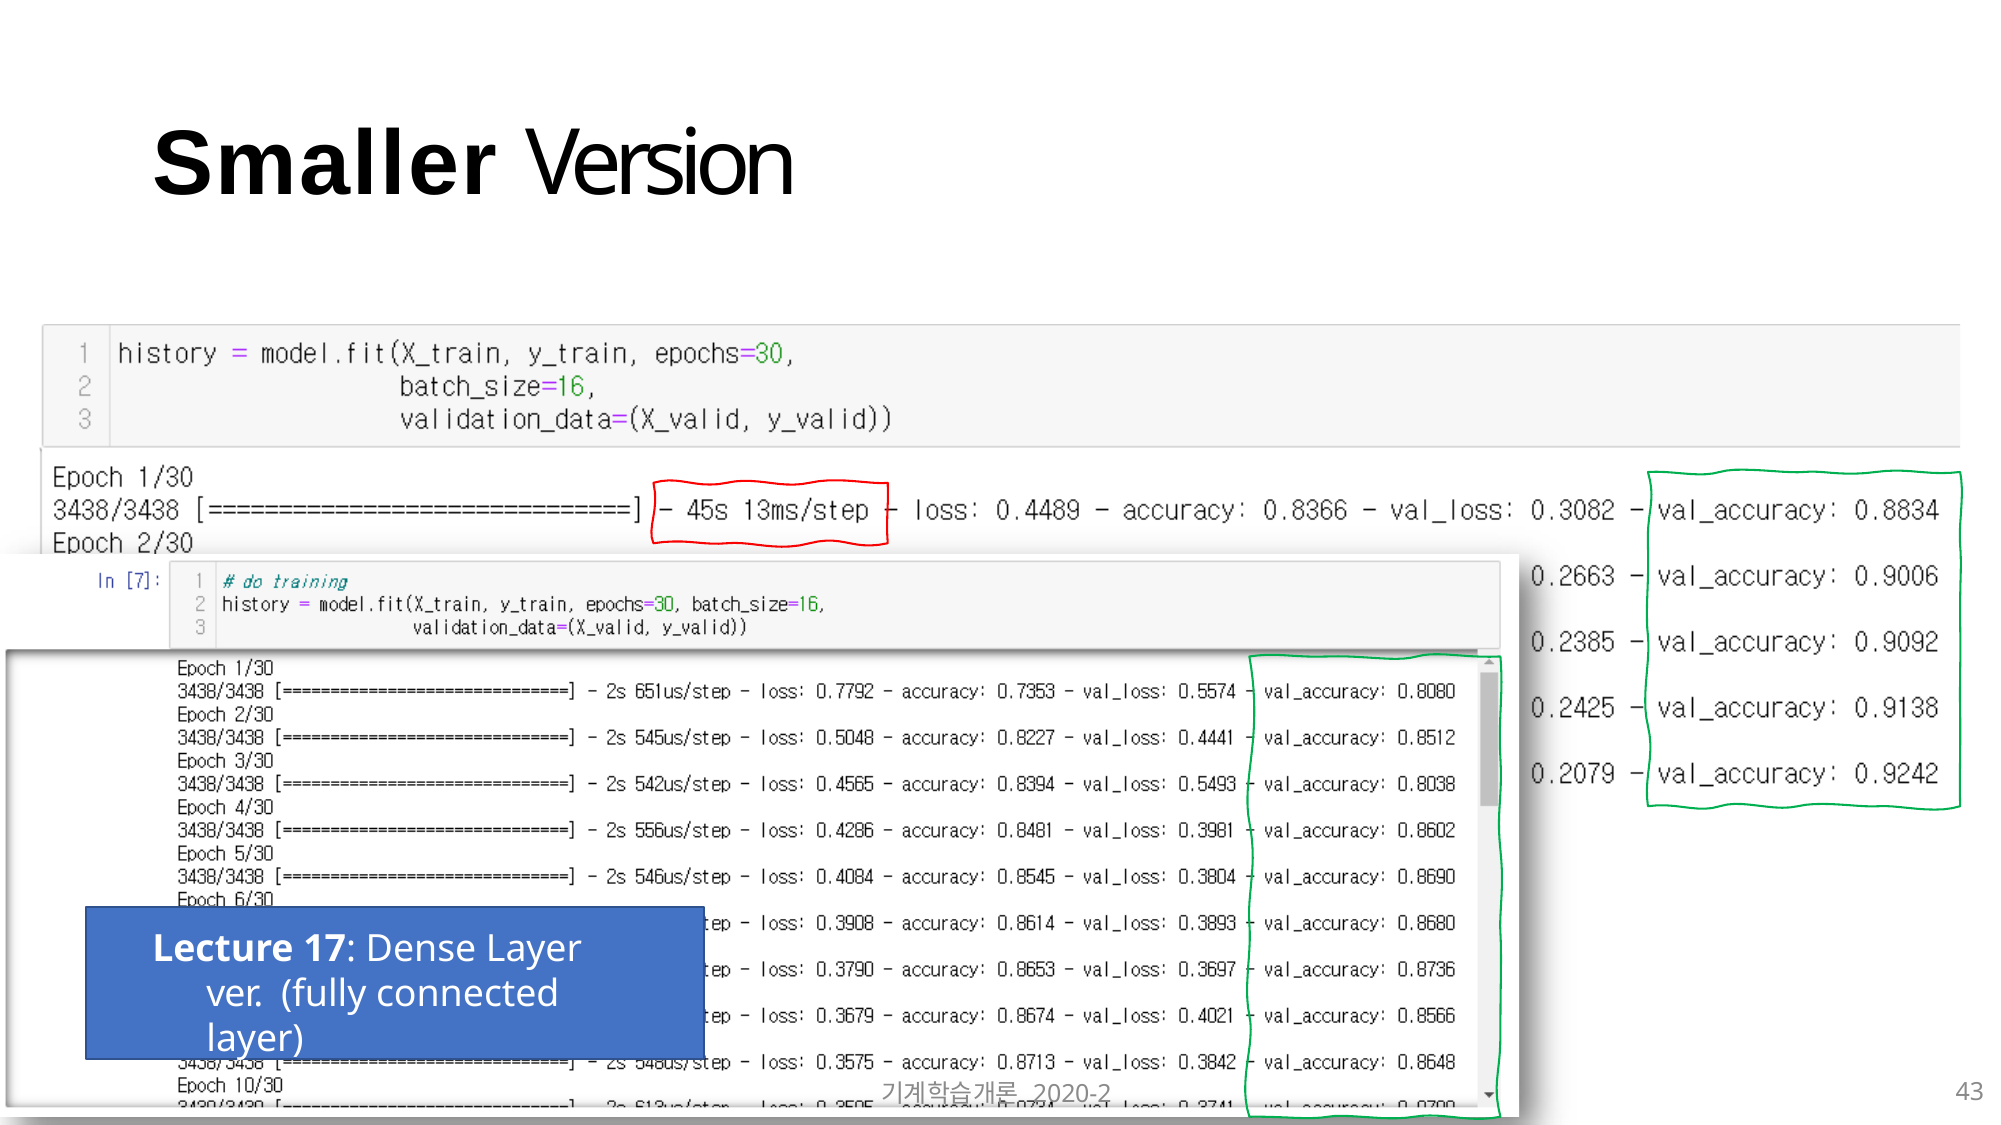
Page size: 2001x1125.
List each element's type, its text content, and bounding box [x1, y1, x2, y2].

slide_number 43 [1971, 1071, 1990, 1125]
title Smaller Version [150, 100, 851, 291]
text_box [0, 324, 1964, 1125]
